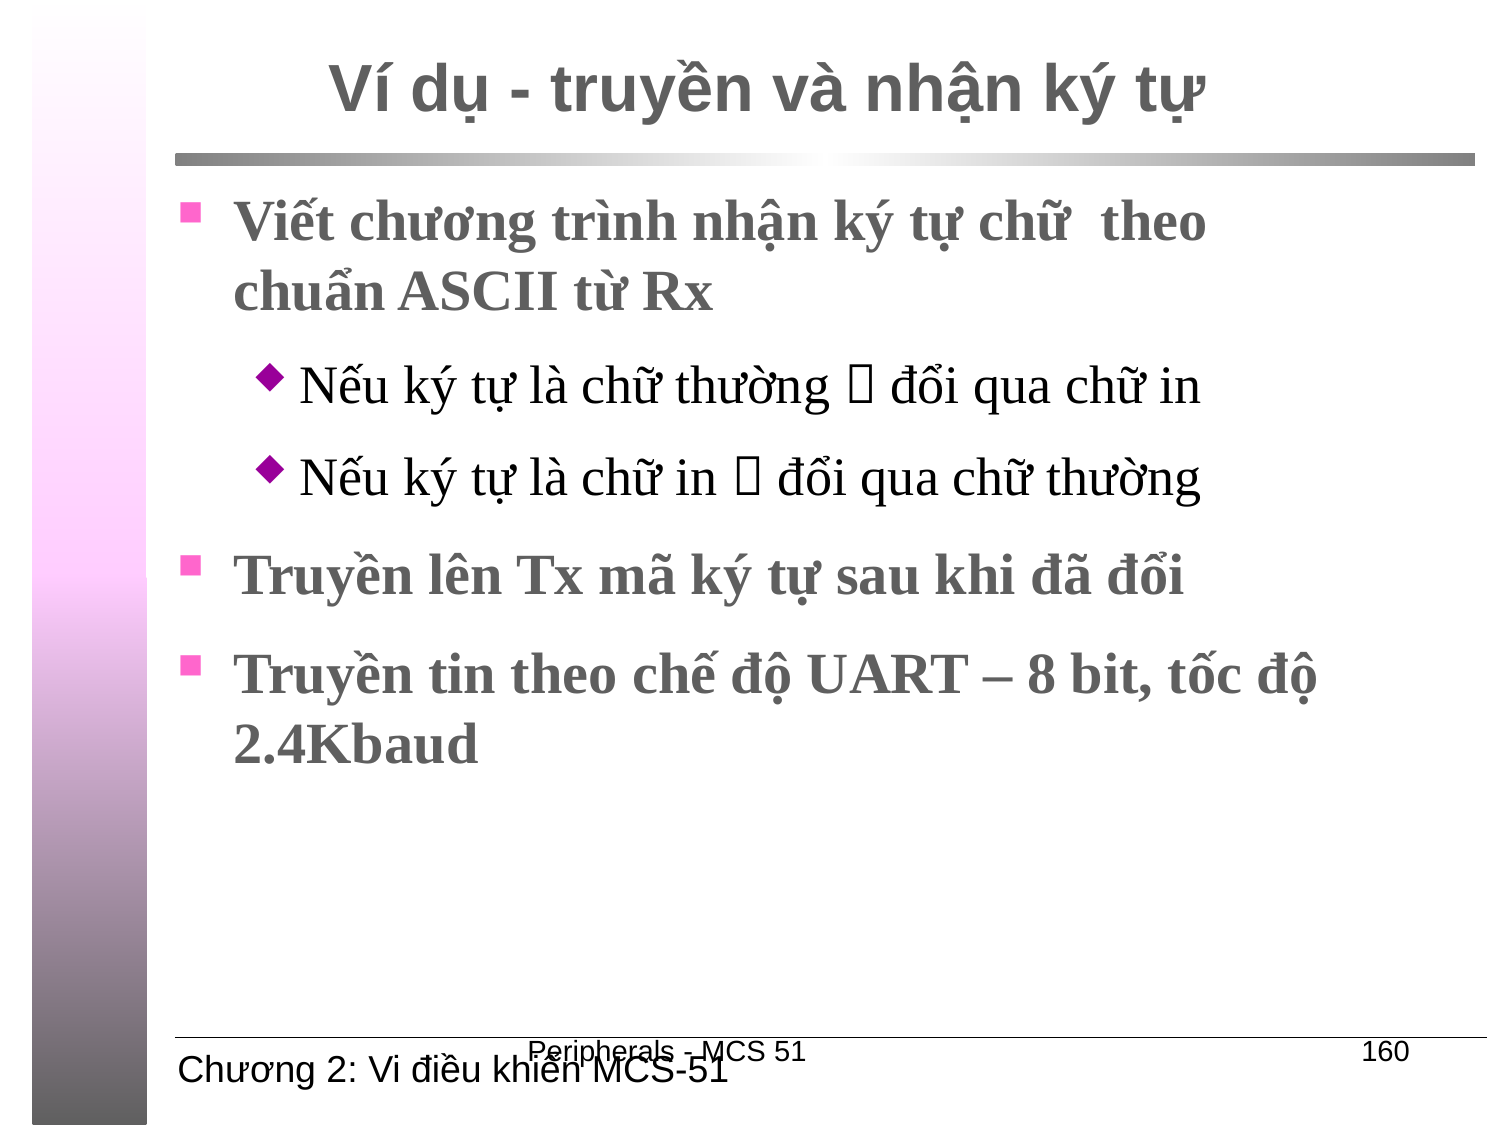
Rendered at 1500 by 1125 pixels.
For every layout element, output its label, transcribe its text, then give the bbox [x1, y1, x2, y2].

slide_number 160 [1112, 1024, 1426, 1101]
footer Peripherals - MCS 51 [512, 1026, 988, 1100]
list Viết chương trình nhận ký tự chữ theo chuẩn ASCII từ Rx Nếu ký tự là chữ thường  đổi qua chữ in Nếu ký tự là chữ in  đổi qua chữ thường Truyền lên Tx mã ký tự sau khi đã đổi Truyền tin theo chế độ UART – 8 bit, tốc độ 2.4Kbaud [162, 174, 1388, 1026]
title Ví dụ - truyền và nhận ký tự [149, 43, 1386, 147]
